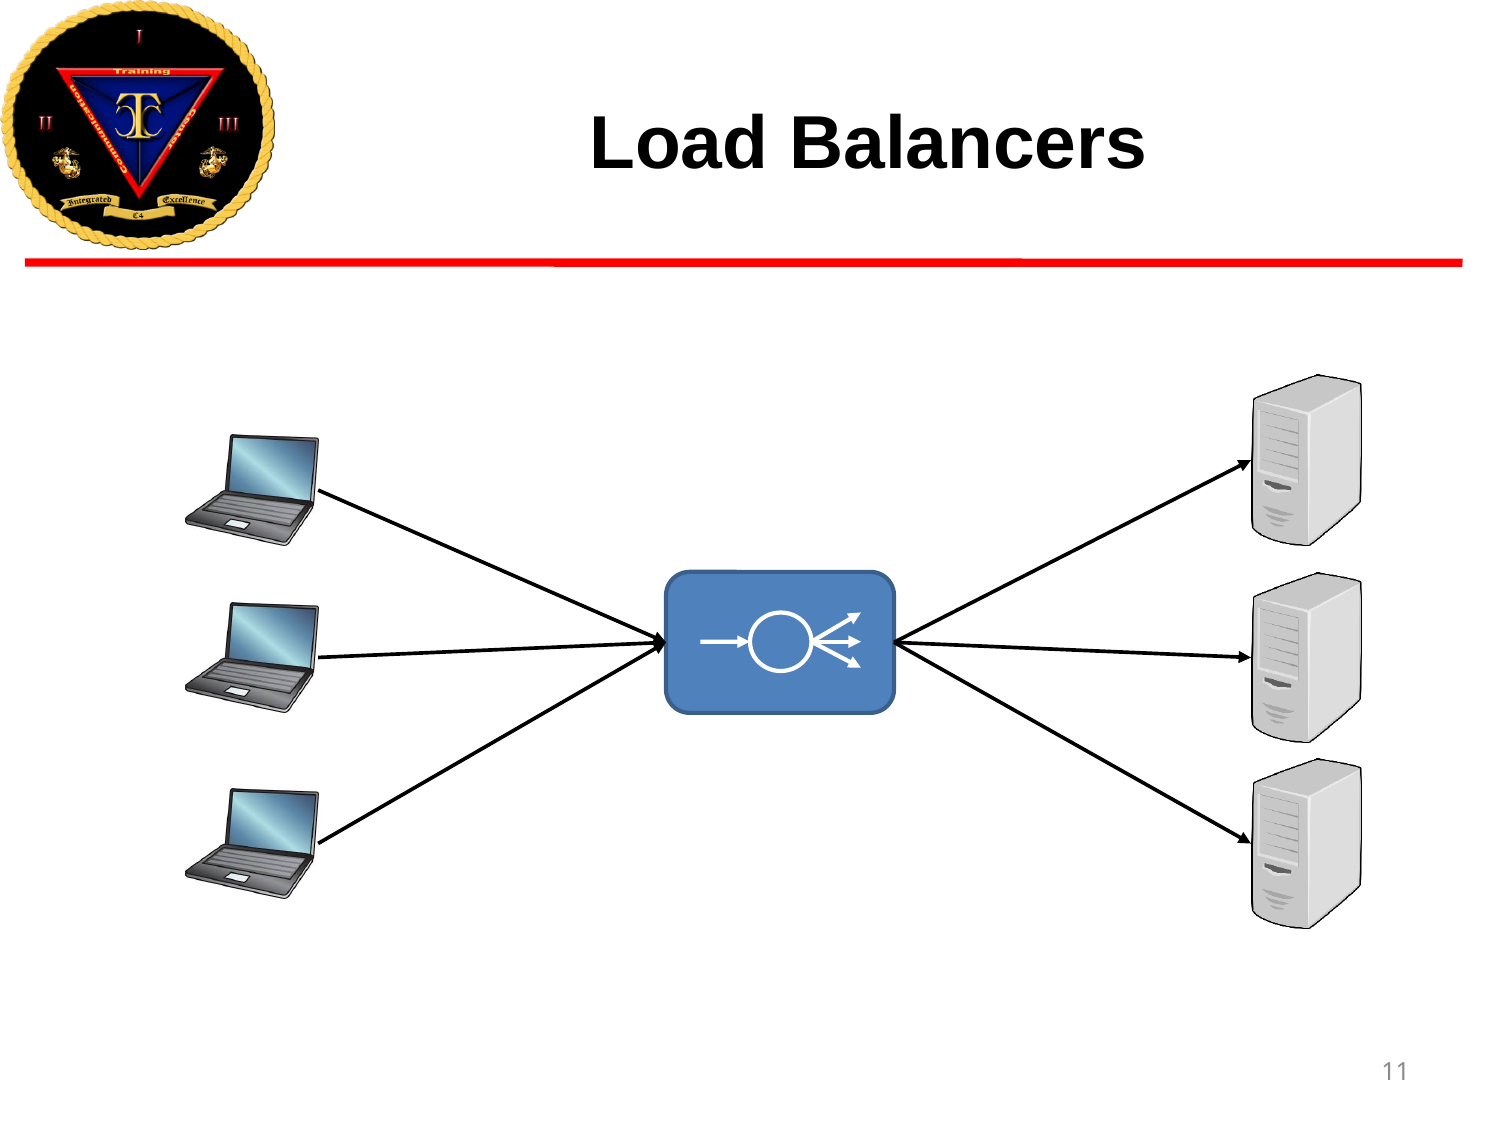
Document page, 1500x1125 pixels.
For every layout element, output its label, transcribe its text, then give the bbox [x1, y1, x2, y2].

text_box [317, 642, 667, 844]
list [1250, 374, 1362, 546]
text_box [893, 459, 1252, 643]
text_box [811, 641, 862, 668]
slide_number 11 [1074, 1042, 1425, 1103]
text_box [811, 612, 862, 641]
picture [1252, 571, 1362, 744]
text_box [748, 610, 806, 674]
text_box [317, 489, 667, 640]
picture [185, 601, 317, 714]
title Load Balancers [274, 44, 1463, 233]
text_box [893, 665, 1252, 844]
text_box [671, 569, 888, 715]
picture [185, 434, 319, 546]
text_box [893, 649, 1252, 658]
picture [0, 0, 275, 250]
picture [1250, 757, 1362, 930]
picture [185, 787, 319, 900]
